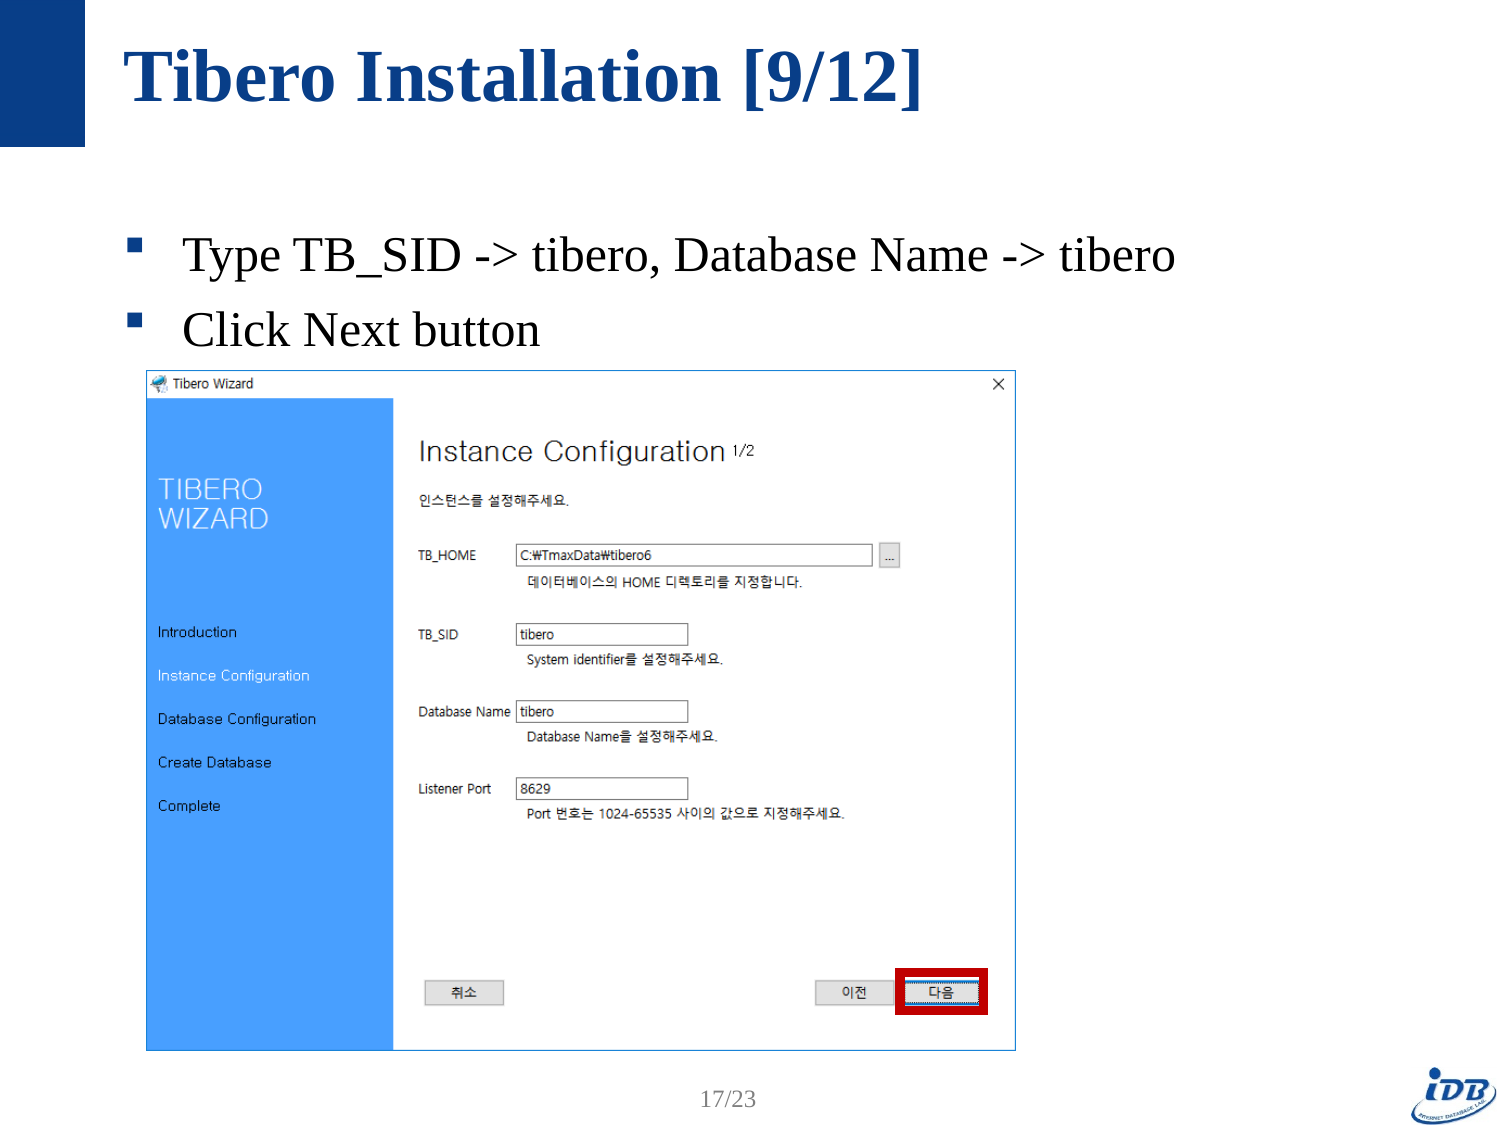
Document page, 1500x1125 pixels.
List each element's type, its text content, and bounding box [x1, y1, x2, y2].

picture [0, 0, 85, 147]
title Tibero Installation [9/12] [108, 15, 1379, 140]
list Type TB_SID -> tibero, Database Name -> tibero Click Next button [108, 220, 1471, 1079]
picture [146, 370, 1016, 1051]
picture [1411, 1067, 1497, 1125]
